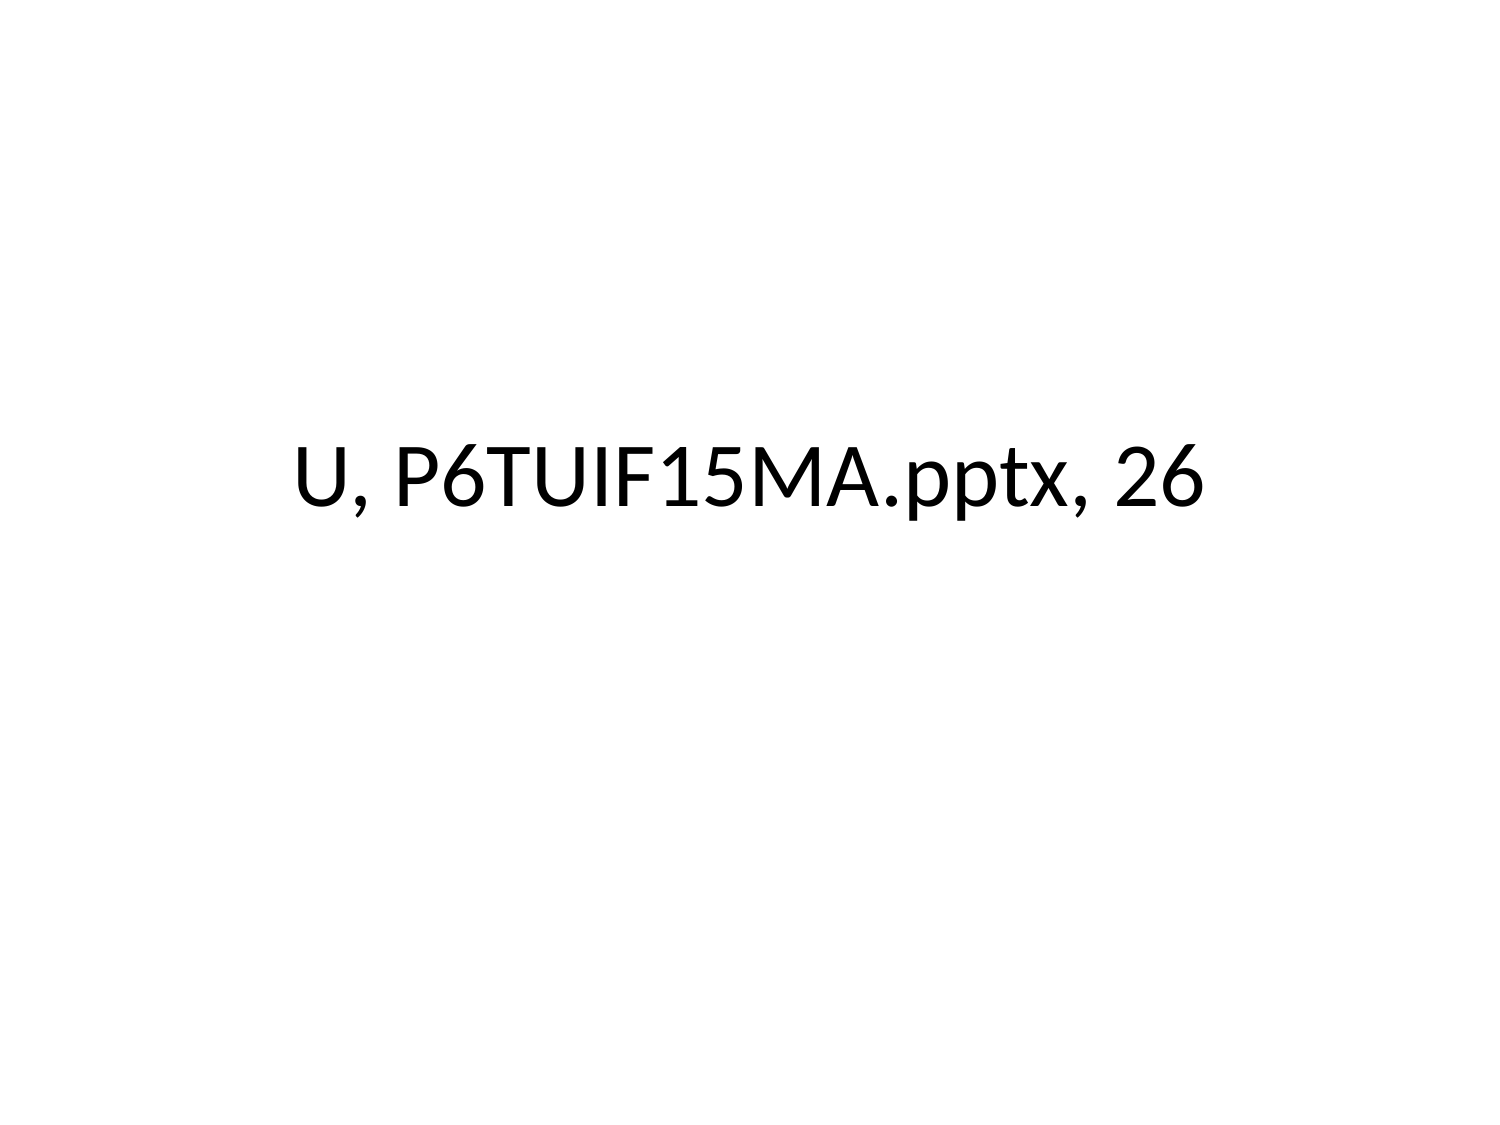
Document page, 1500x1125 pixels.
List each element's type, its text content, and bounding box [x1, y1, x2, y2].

title U, P6TUIF15MA.pptx, 26 [112, 349, 1388, 591]
